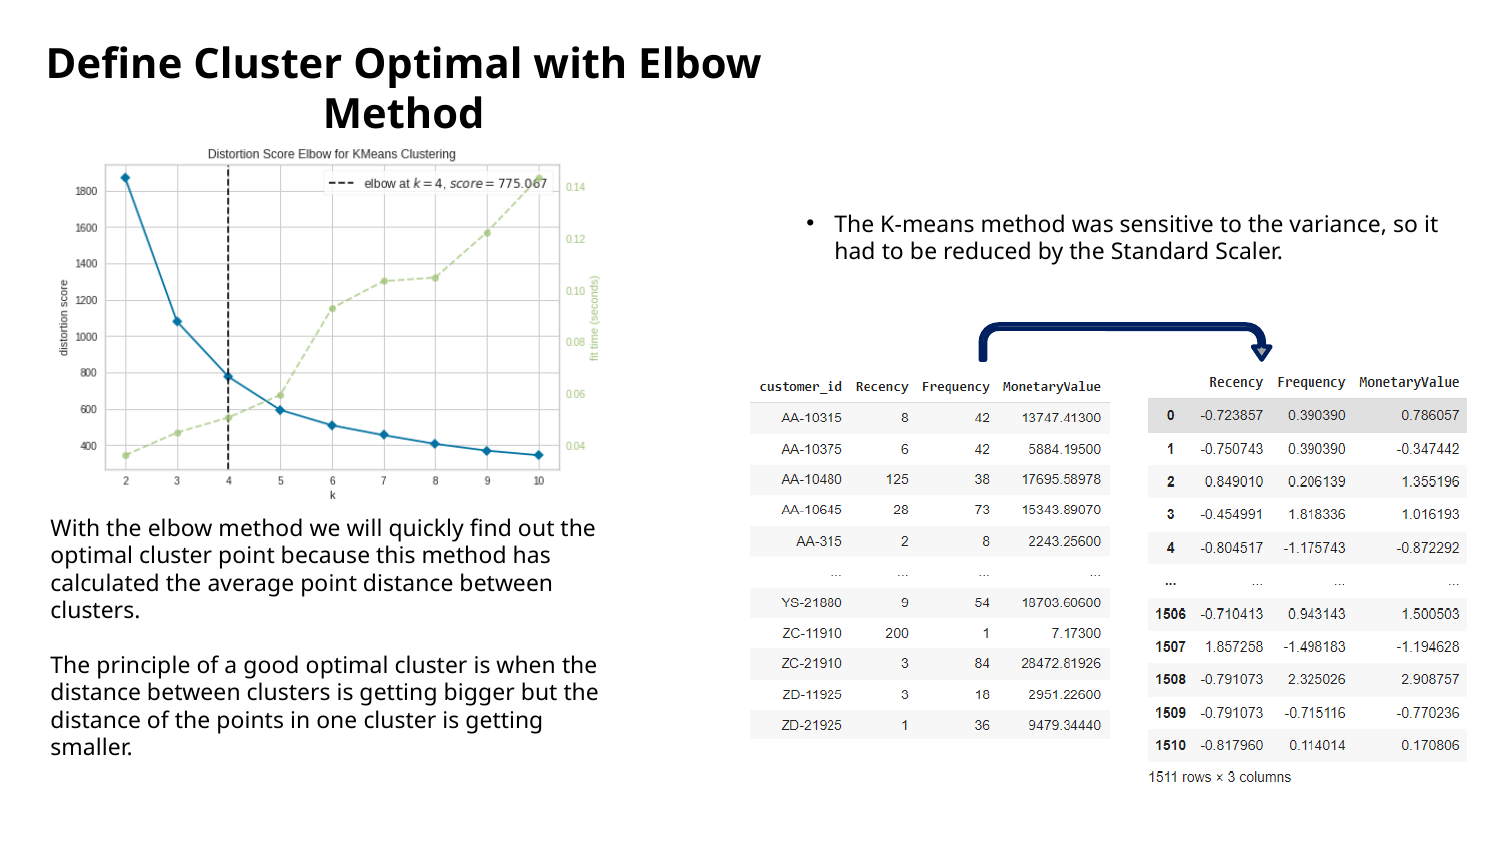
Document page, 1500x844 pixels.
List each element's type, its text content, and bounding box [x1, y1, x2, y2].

text_box The K-means method was sensitive to the variance, so it had to be reduced by the Standard Scaler. [791, 201, 1460, 272]
text_box With the elbow method we will quickly find out the optimal cluster point because this method has calculated the average point distance between clusters. The principle of a good optimal cluster is when the distance between clusters is getting bigger but the distance of the points in one cluster is getting smaller. [35, 505, 622, 768]
picture [749, 375, 1111, 740]
picture [1139, 364, 1484, 794]
text_box [978, 322, 1273, 362]
picture [51, 142, 613, 507]
text_box Define Cluster Optimal with Elbow Method [0, 63, 808, 111]
